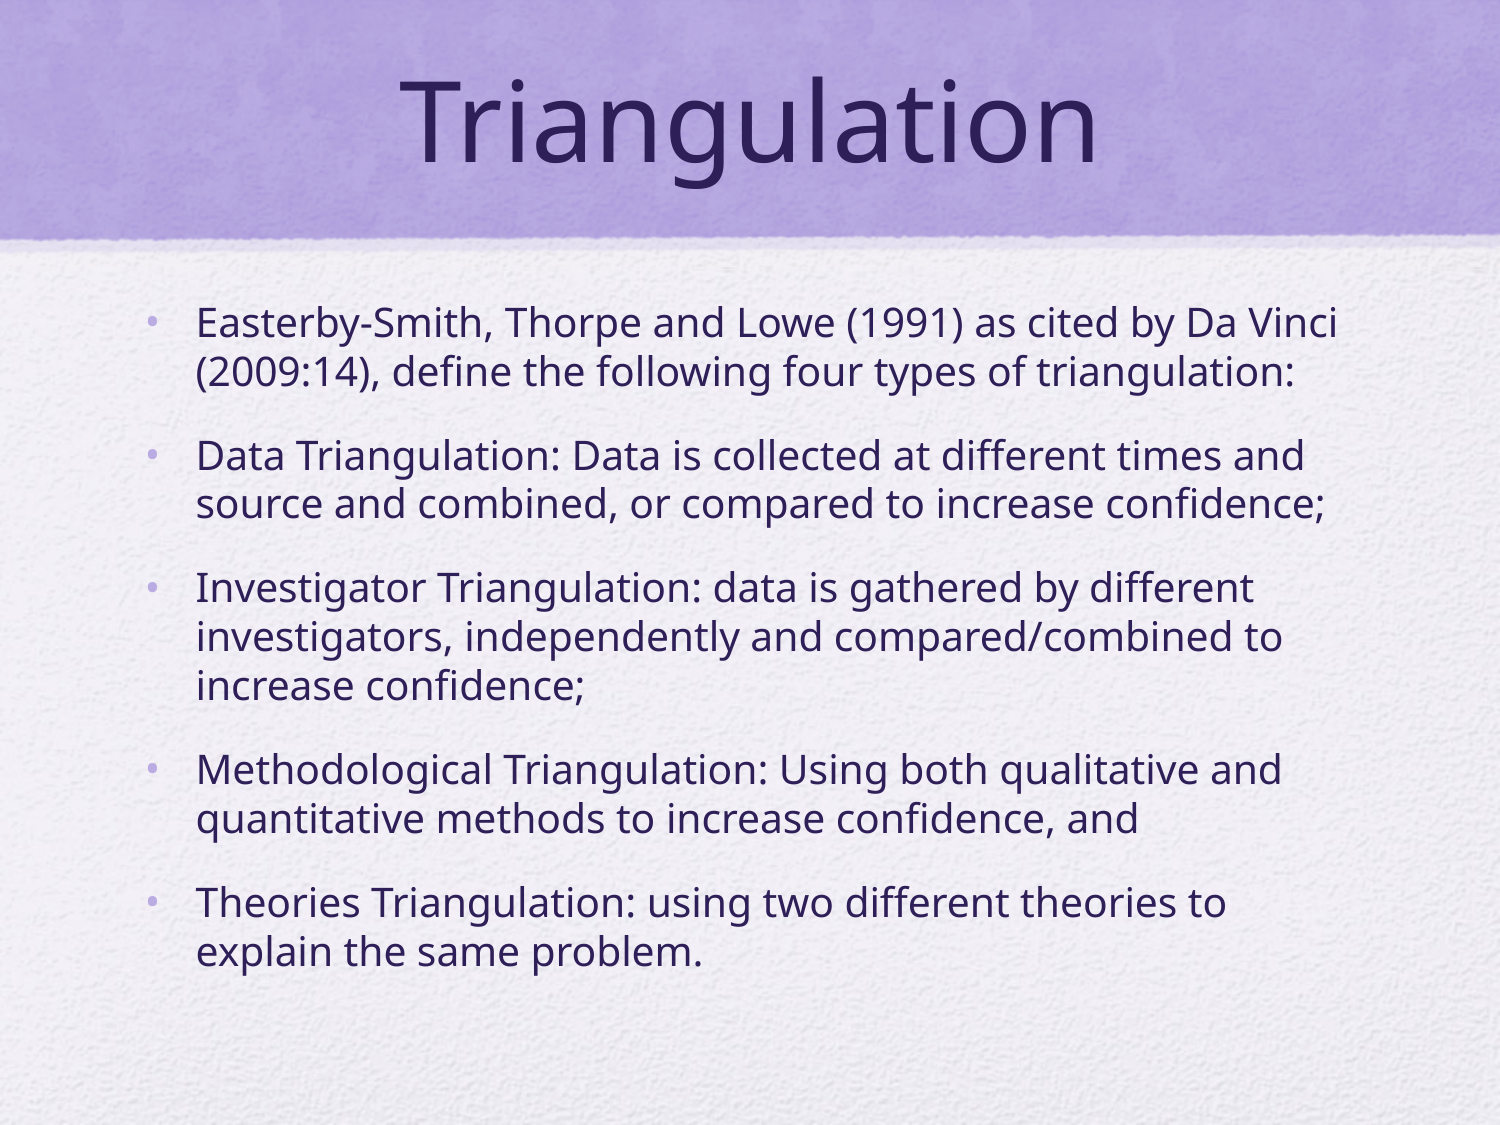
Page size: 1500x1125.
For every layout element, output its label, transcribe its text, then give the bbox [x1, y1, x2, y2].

picture [0, 225, 1500, 1125]
list Easterby-Smith, Thorpe and Lowe (1991) as cited by Da Vinci (2009:14), define the following four types of triangulation: Data Triangulation: Data is collected at different times and source and combined, or compared to increase confidence; Investigator Triangulation: data is gathered by different investigators, independently and compared/combined to increase confidence; Methodological Triangulation: Using both qualitative and quantitative methods to increase confidence, and Theories Triangulation: using two different theories to explain the same problem. [129, 288, 1372, 993]
title Triangulation [129, 6, 1372, 239]
